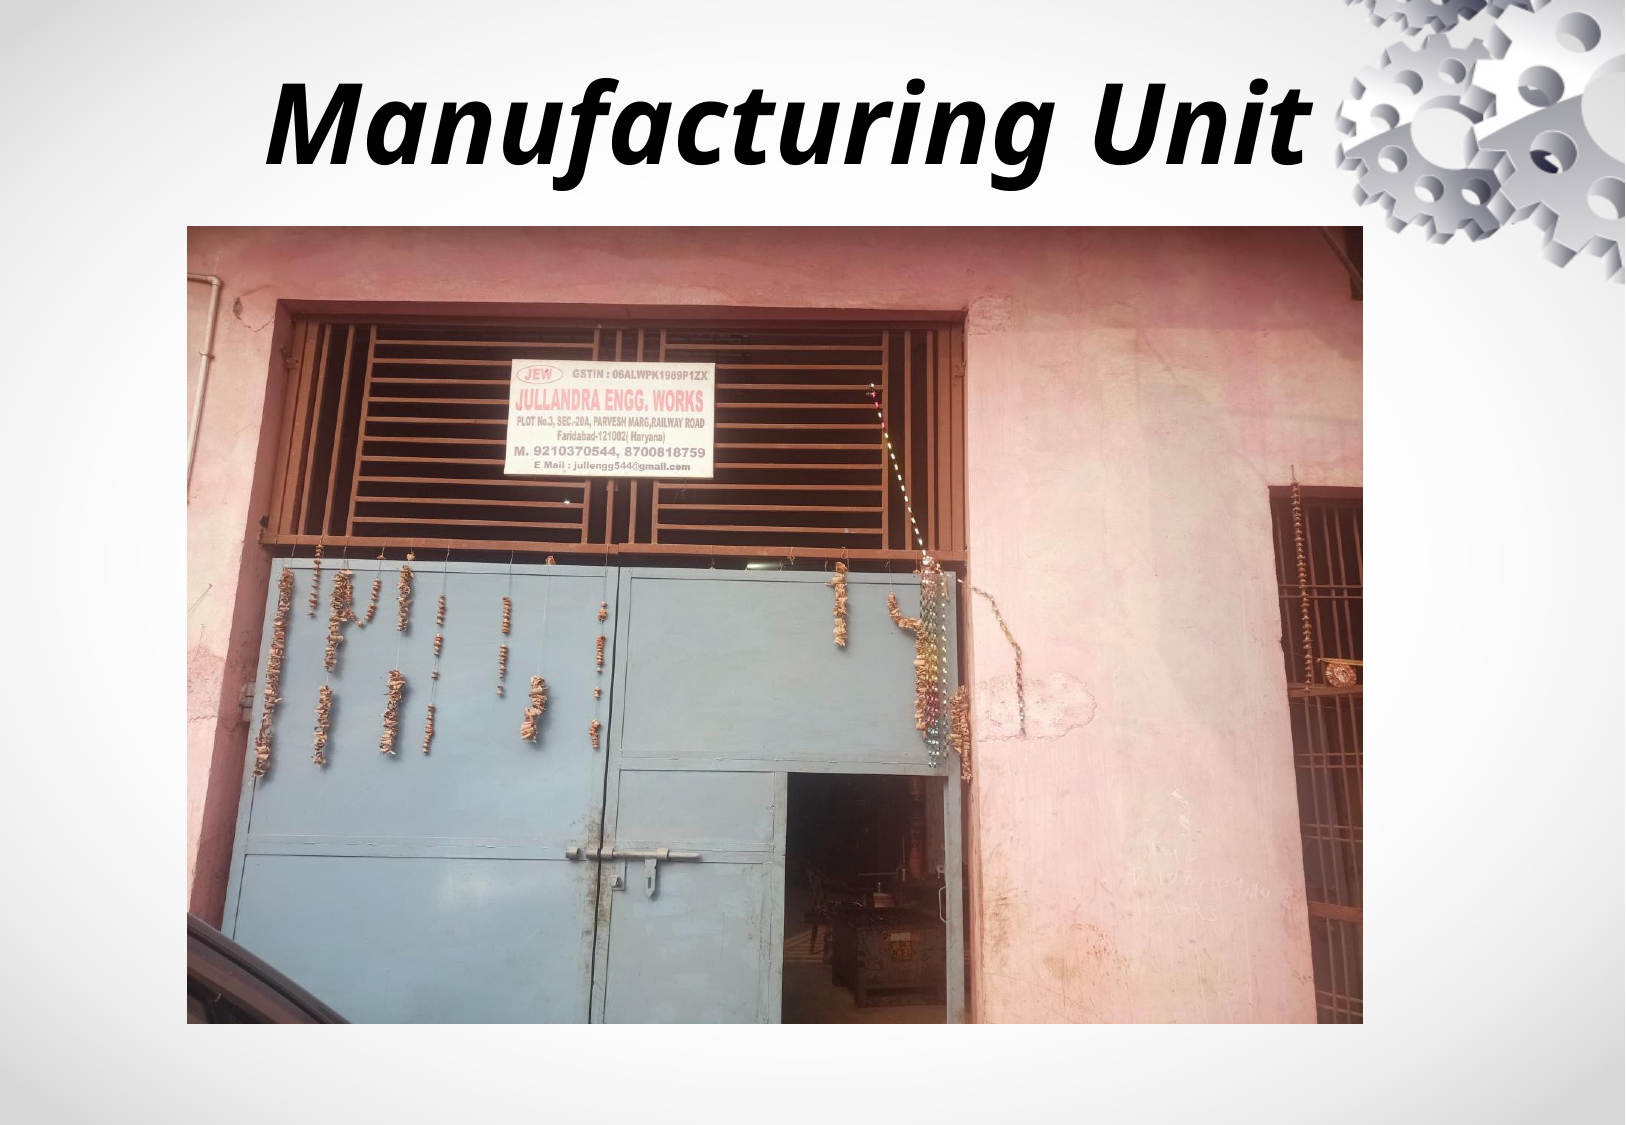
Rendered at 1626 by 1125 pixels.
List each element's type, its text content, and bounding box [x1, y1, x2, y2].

picture [0, 0, 1625, 1125]
text_box Manufacturing Unit [262, 49, 1355, 187]
